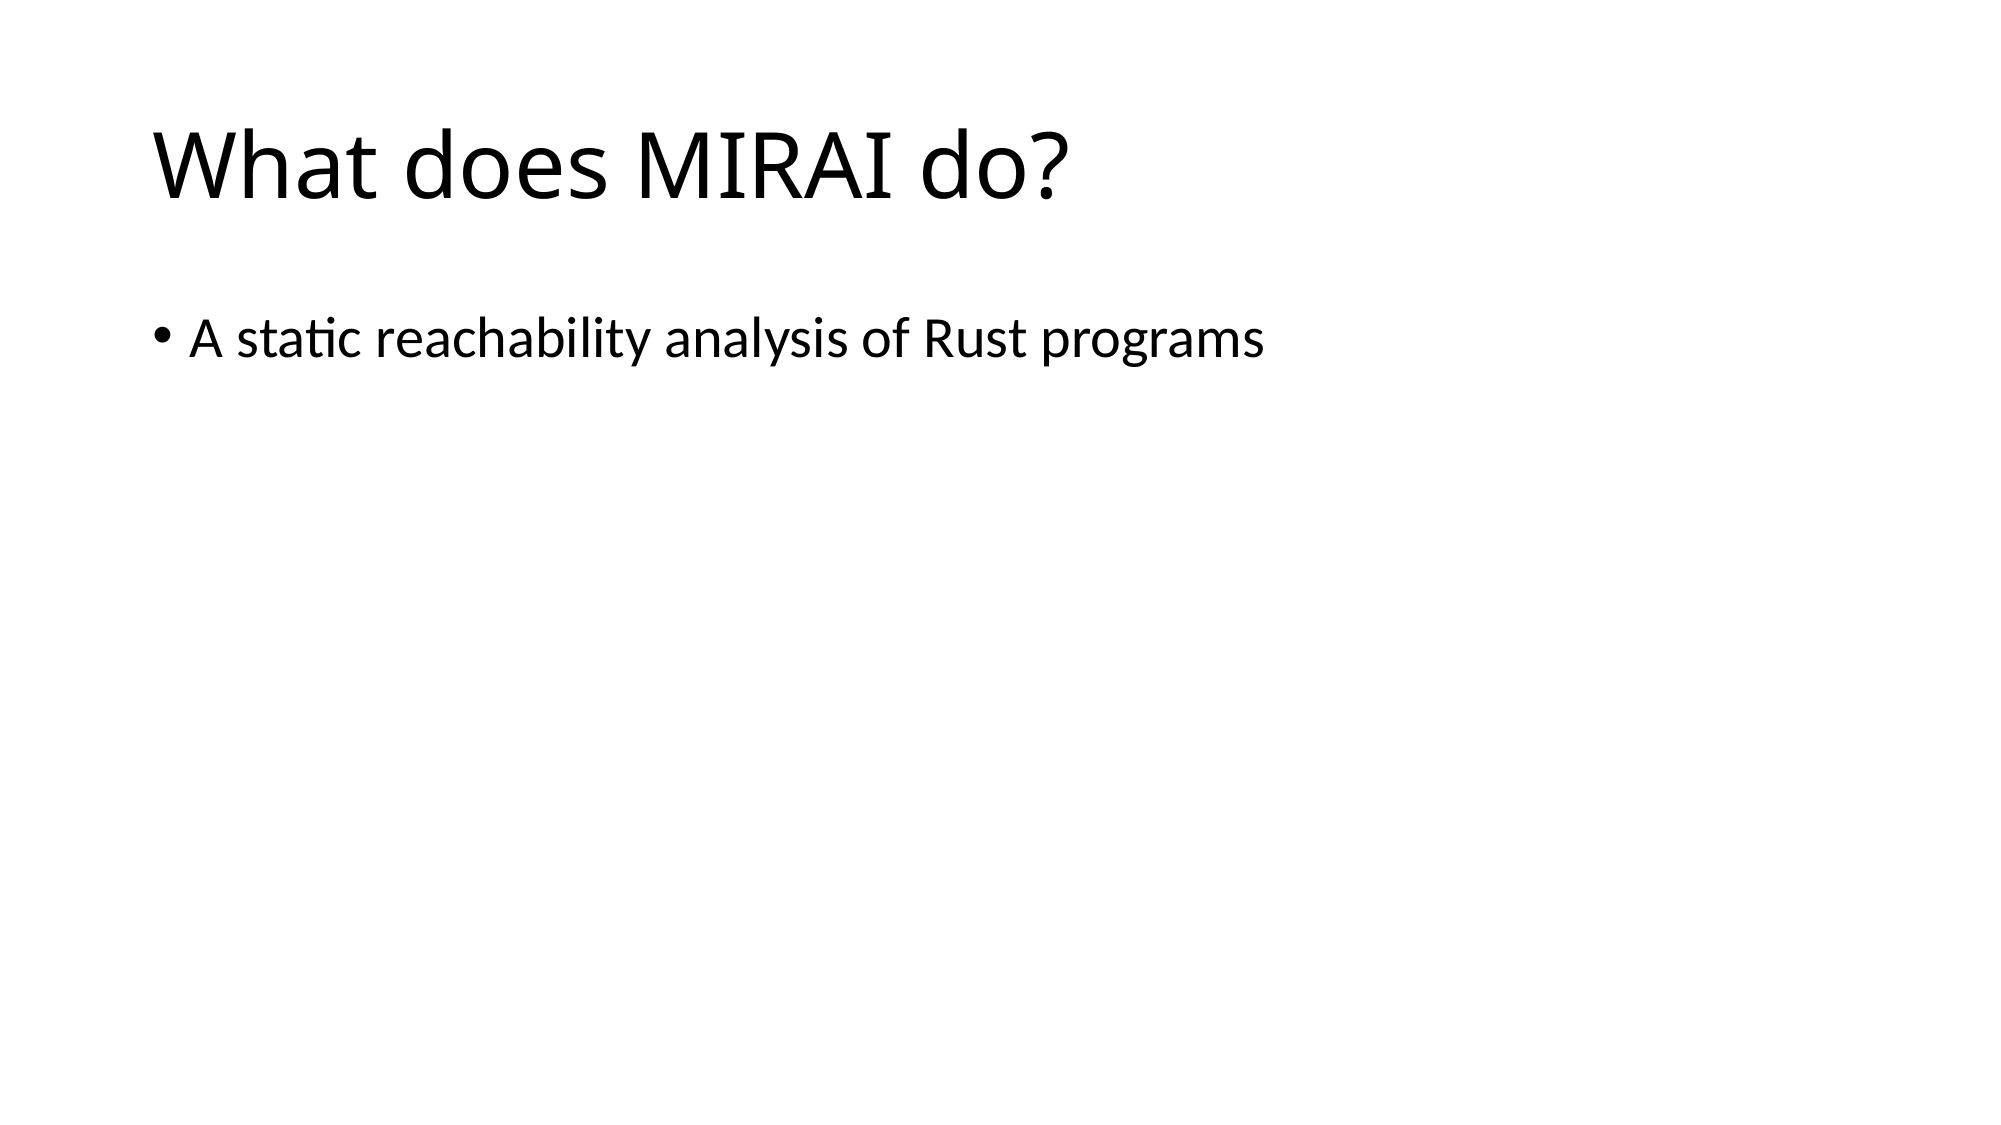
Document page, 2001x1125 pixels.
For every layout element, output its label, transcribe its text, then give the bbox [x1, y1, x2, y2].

list A static reachability analysis of Rust programs [137, 299, 1863, 1014]
title What does MIRAI do? [137, 59, 1863, 278]
